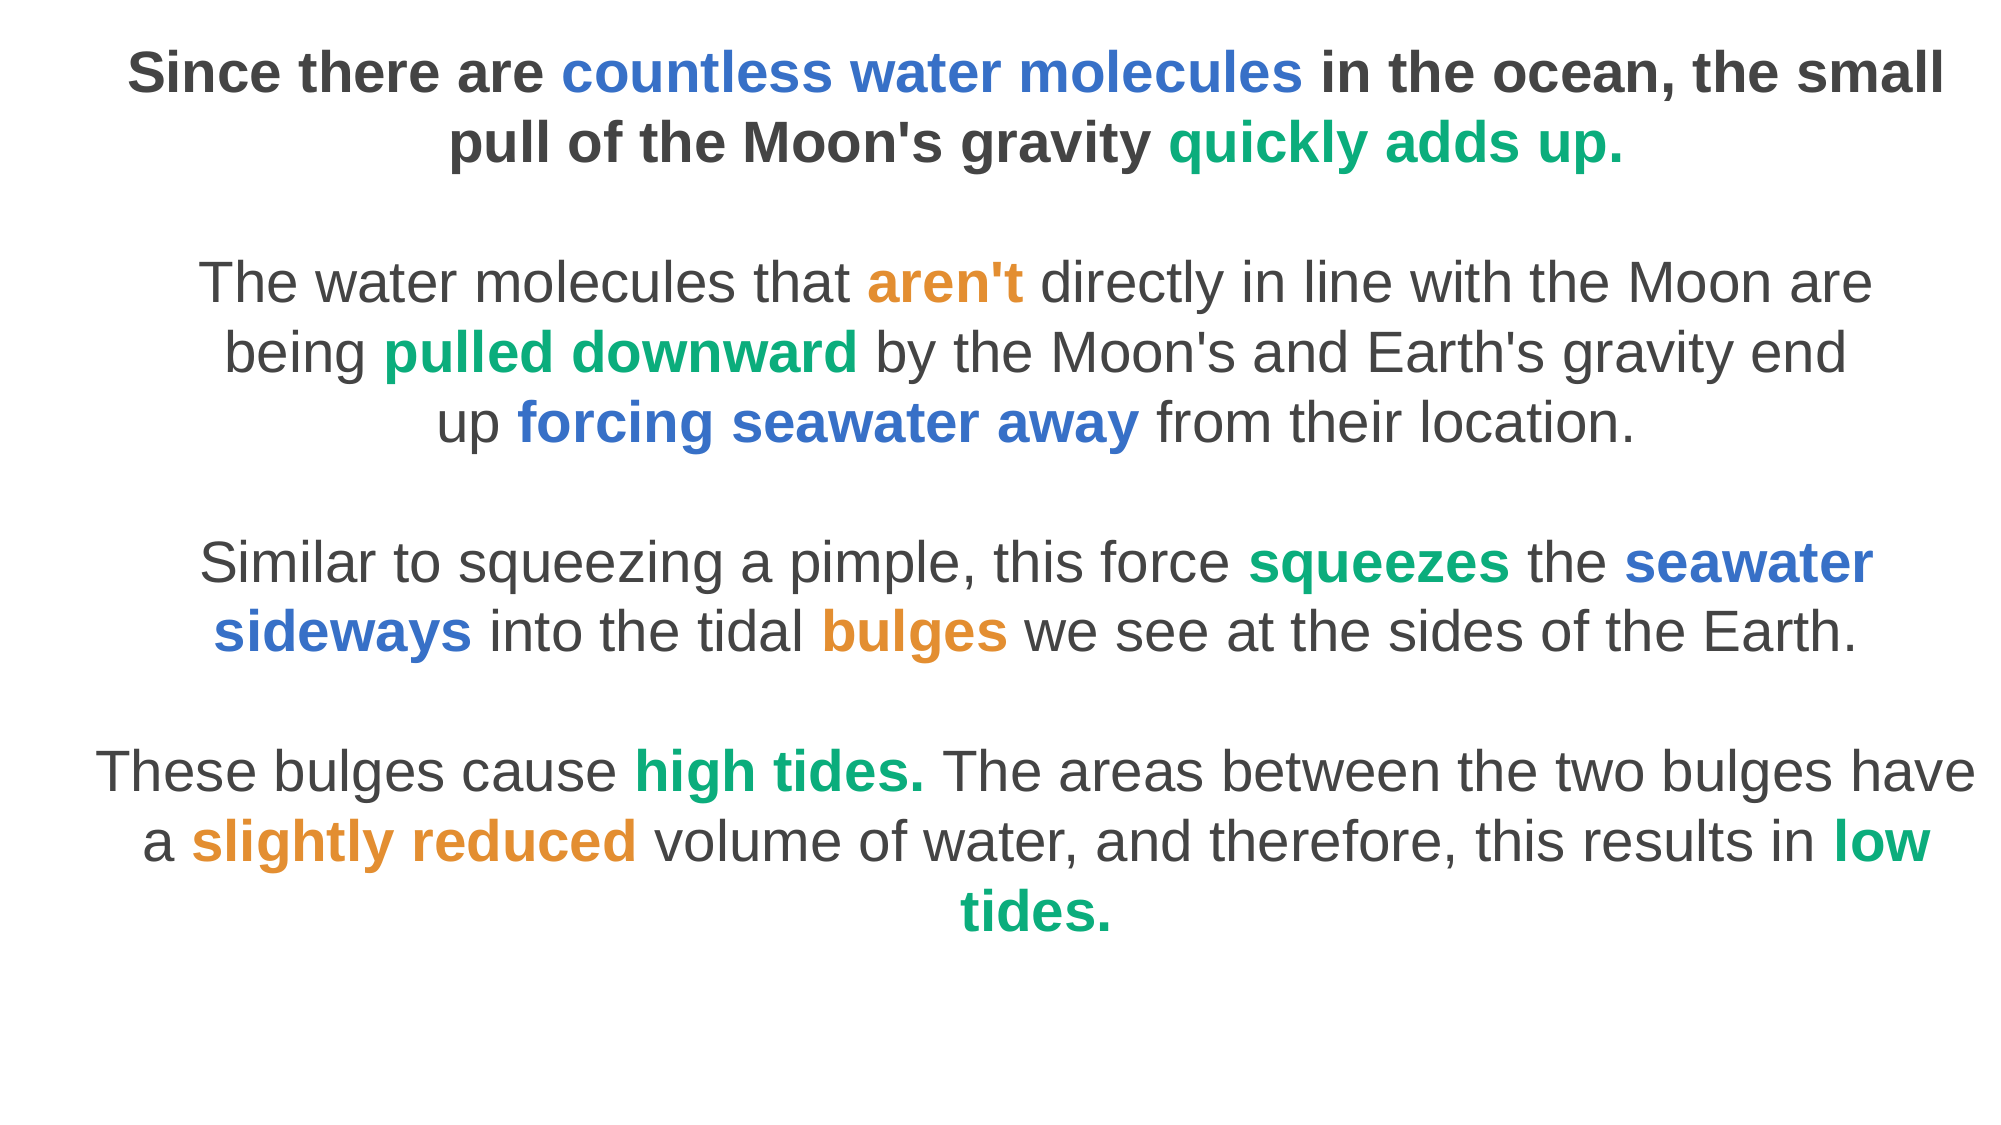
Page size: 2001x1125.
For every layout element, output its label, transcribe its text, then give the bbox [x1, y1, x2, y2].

text_box Since there are countless water molecules in the ocean, the small pull of the Moon's gravity quickly adds up. The water molecules that aren't directly in line with the Moon are being pulled downward by the Moon's and Earth's gravity end up forcing seawater away from their location. Similar to squeezing a pimple, this force squeezes the seawater sideways into the tidal bulges we see at the sides of the Earth. These bulges cause high tides. The areas between the two bulges have a slightly reduced volume of water, and therefore, this results in low tides. [73, 26, 2000, 951]
